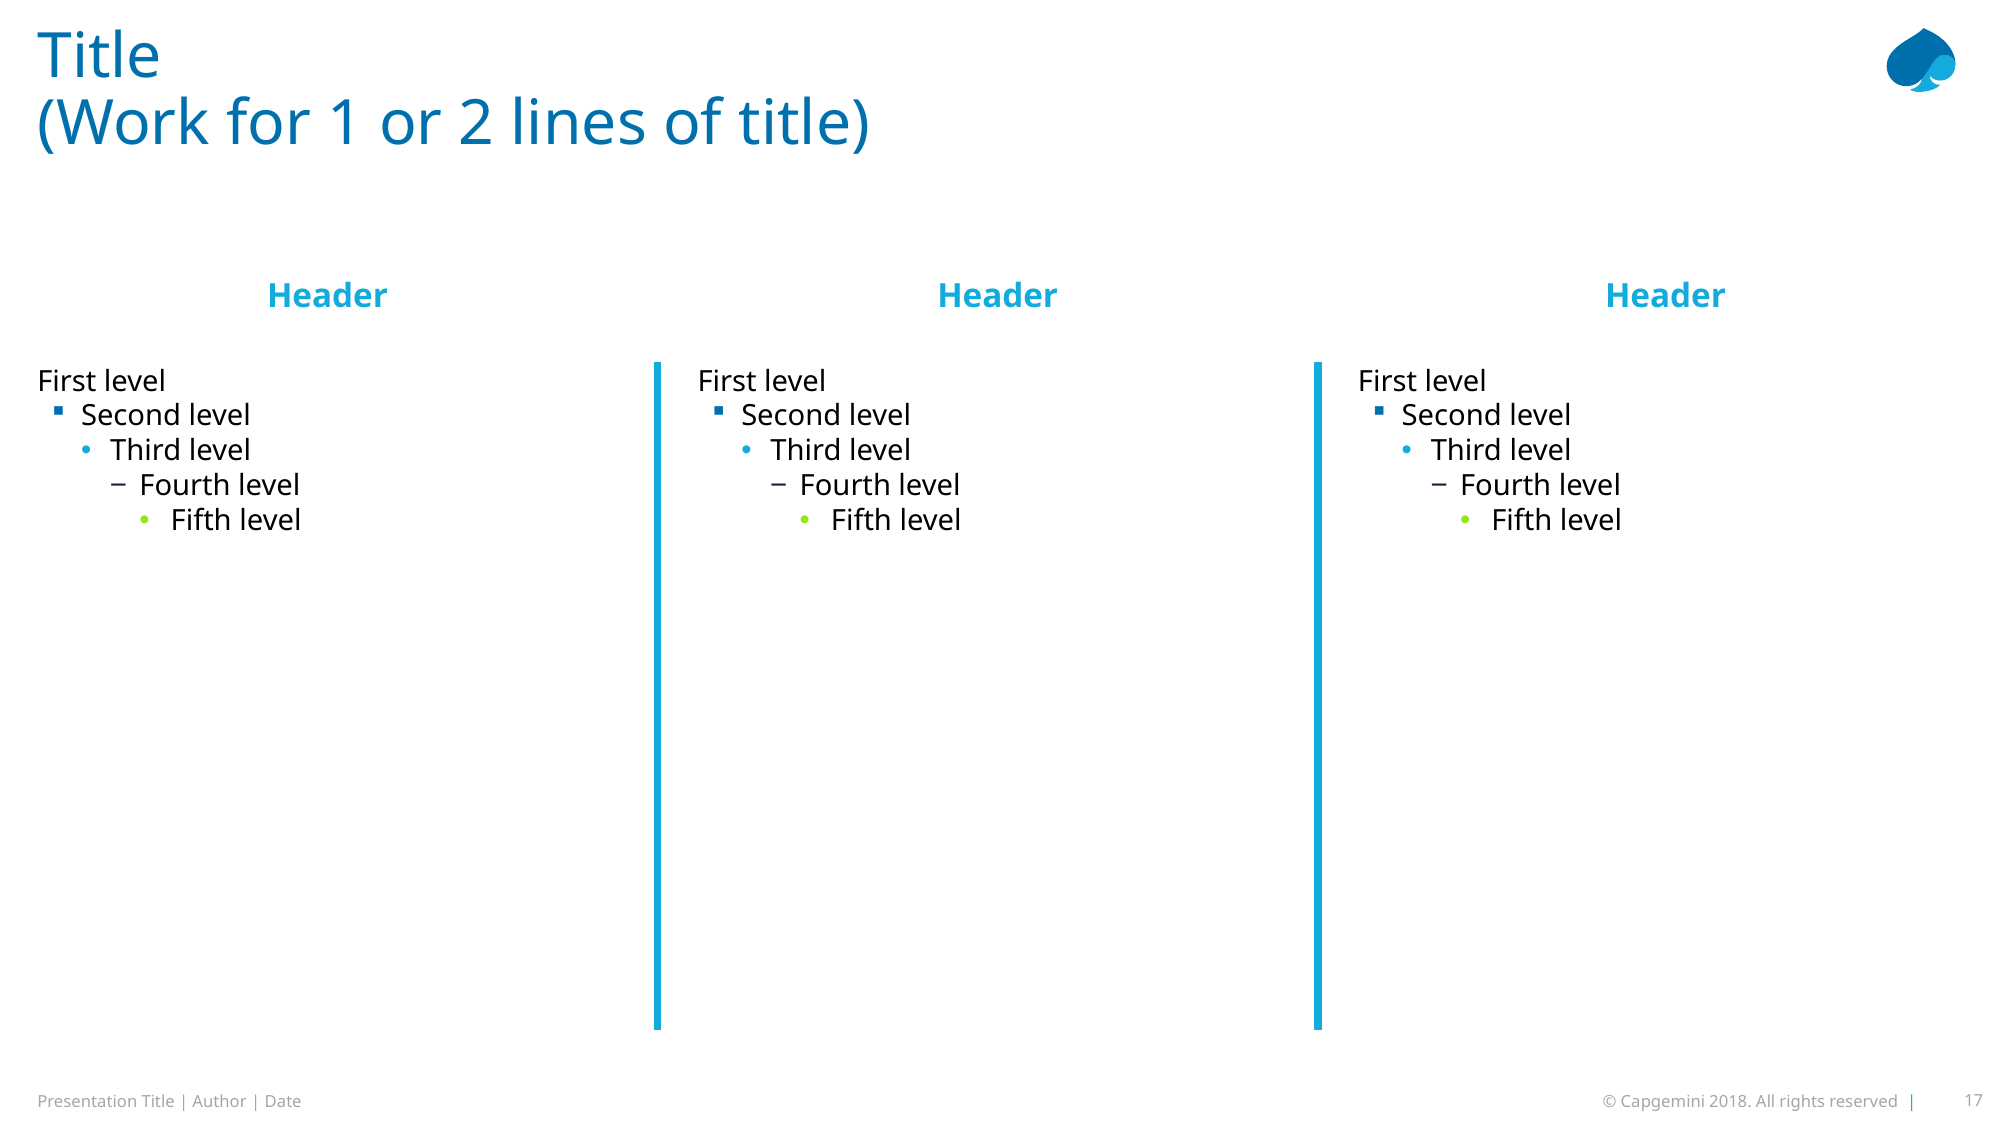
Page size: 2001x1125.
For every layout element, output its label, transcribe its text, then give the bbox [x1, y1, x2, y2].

list First level Second level Third level Fourth level Fifth level [697, 361, 1278, 1031]
list First level Second level Third level Fourth level Fifth level [37, 361, 618, 1031]
list Header [1375, 233, 1956, 356]
list Header [707, 233, 1288, 356]
list Header [37, 233, 618, 356]
title Title (Work for 1 or 2 lines of title) [37, 0, 1863, 182]
list First level Second level Third level Fourth level Fifth level [1357, 361, 1939, 1031]
